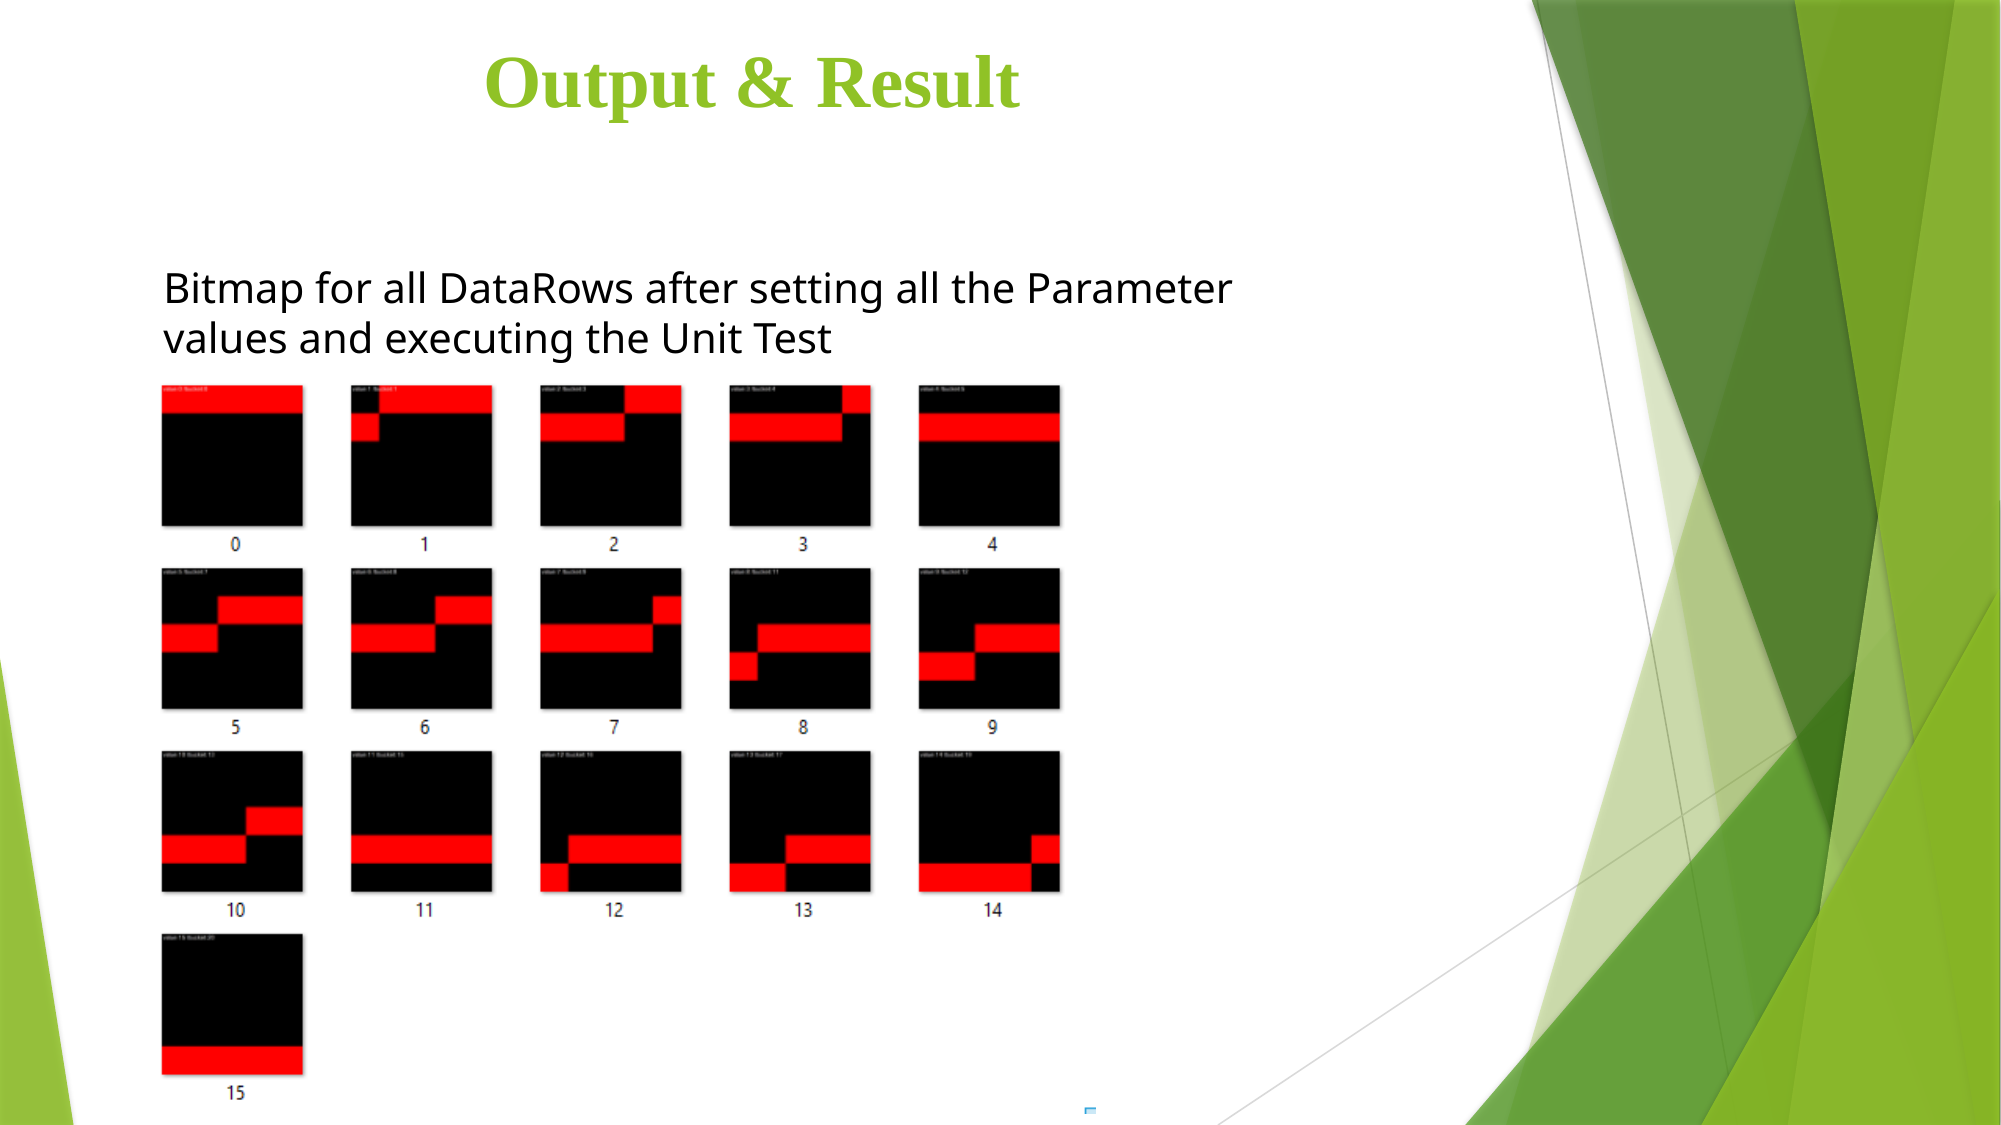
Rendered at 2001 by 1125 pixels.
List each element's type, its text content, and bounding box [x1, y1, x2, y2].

text_box Bitmap for all DataRows after setting all the Parameter values and executing the Unit Test [148, 253, 1375, 369]
picture [134, 369, 1097, 1115]
title Output & Result [468, 24, 1879, 242]
